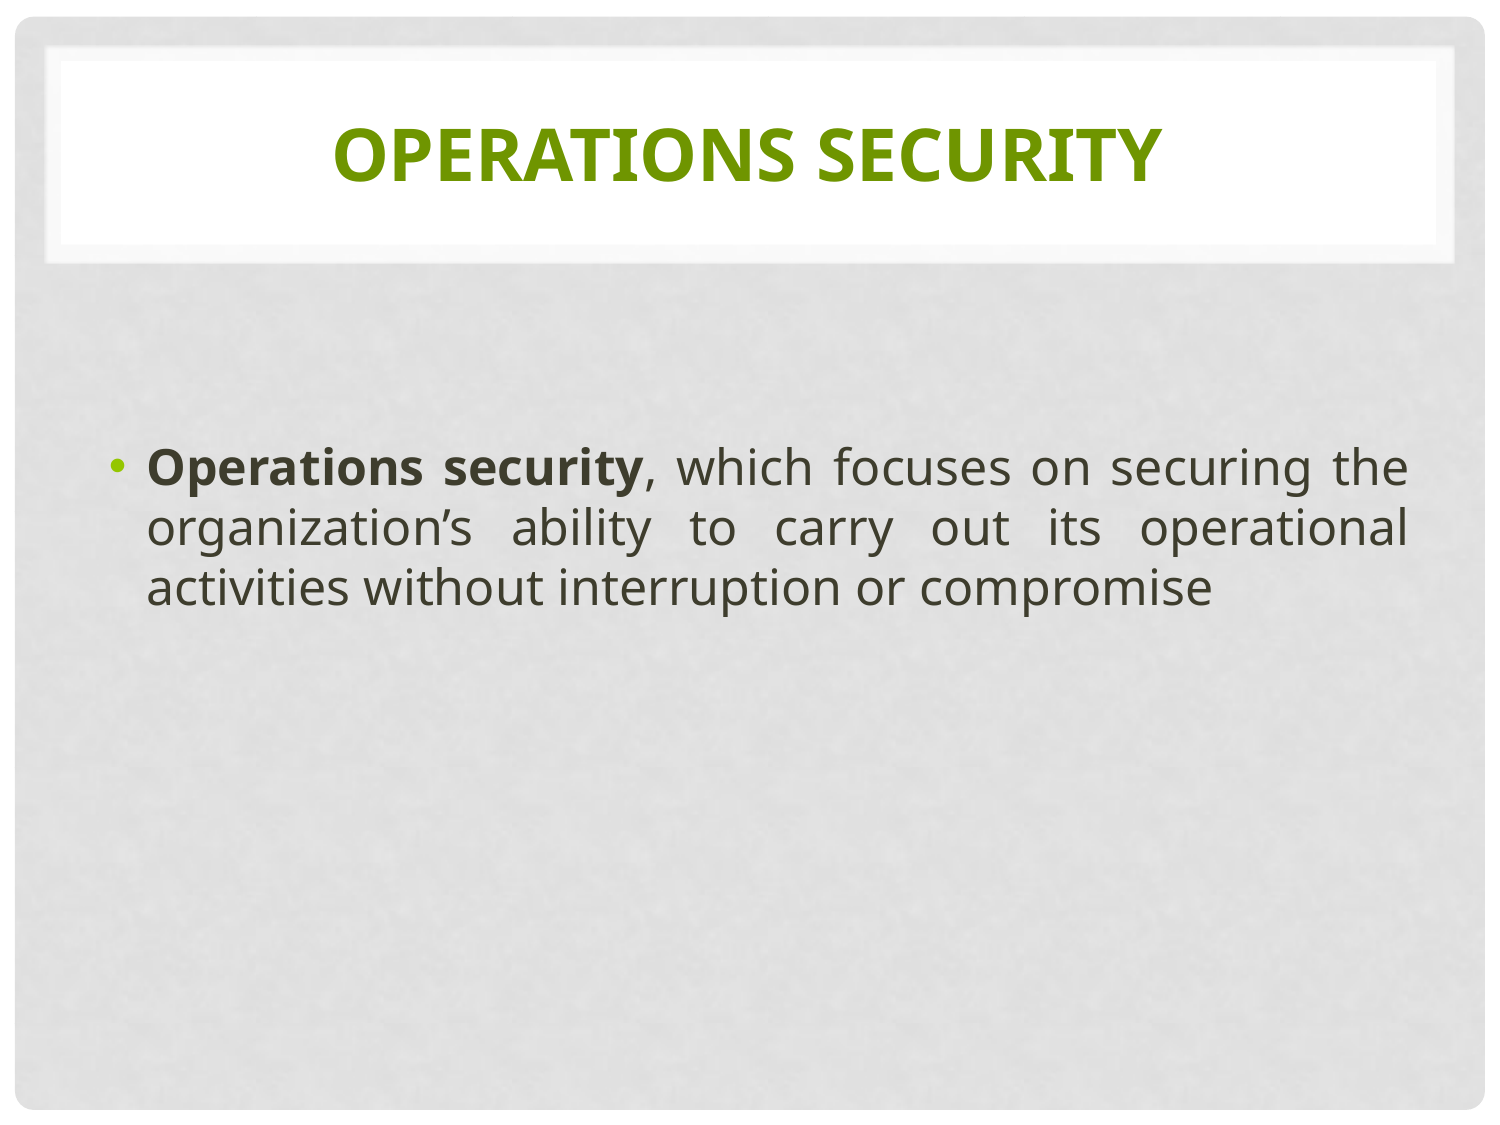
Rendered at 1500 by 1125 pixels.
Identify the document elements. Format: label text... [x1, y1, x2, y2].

title Operations security [69, 66, 1425, 238]
list Operations security, which focuses on securing the organization’s ability to carry out its operational activities without interruption or compromise [75, 287, 1425, 1005]
